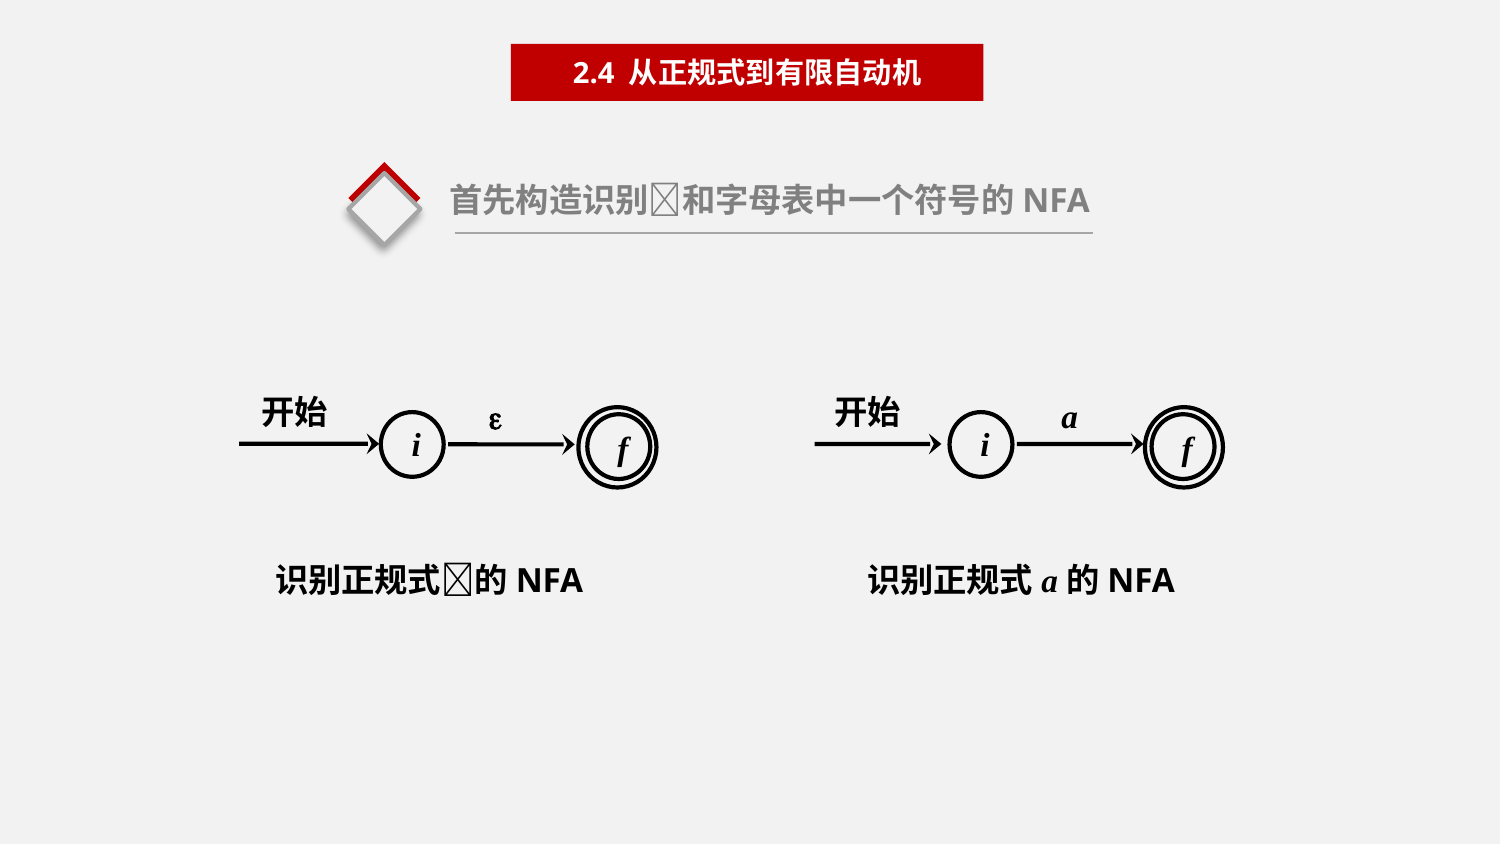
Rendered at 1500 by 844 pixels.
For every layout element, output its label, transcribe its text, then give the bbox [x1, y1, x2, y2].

text_box 首先构造识别和字母表中一个符号的NFA [438, 173, 1101, 225]
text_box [194, 386, 1256, 609]
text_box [348, 161, 421, 246]
text_box 2.4 从正规式到有限自动机 [509, 42, 985, 103]
